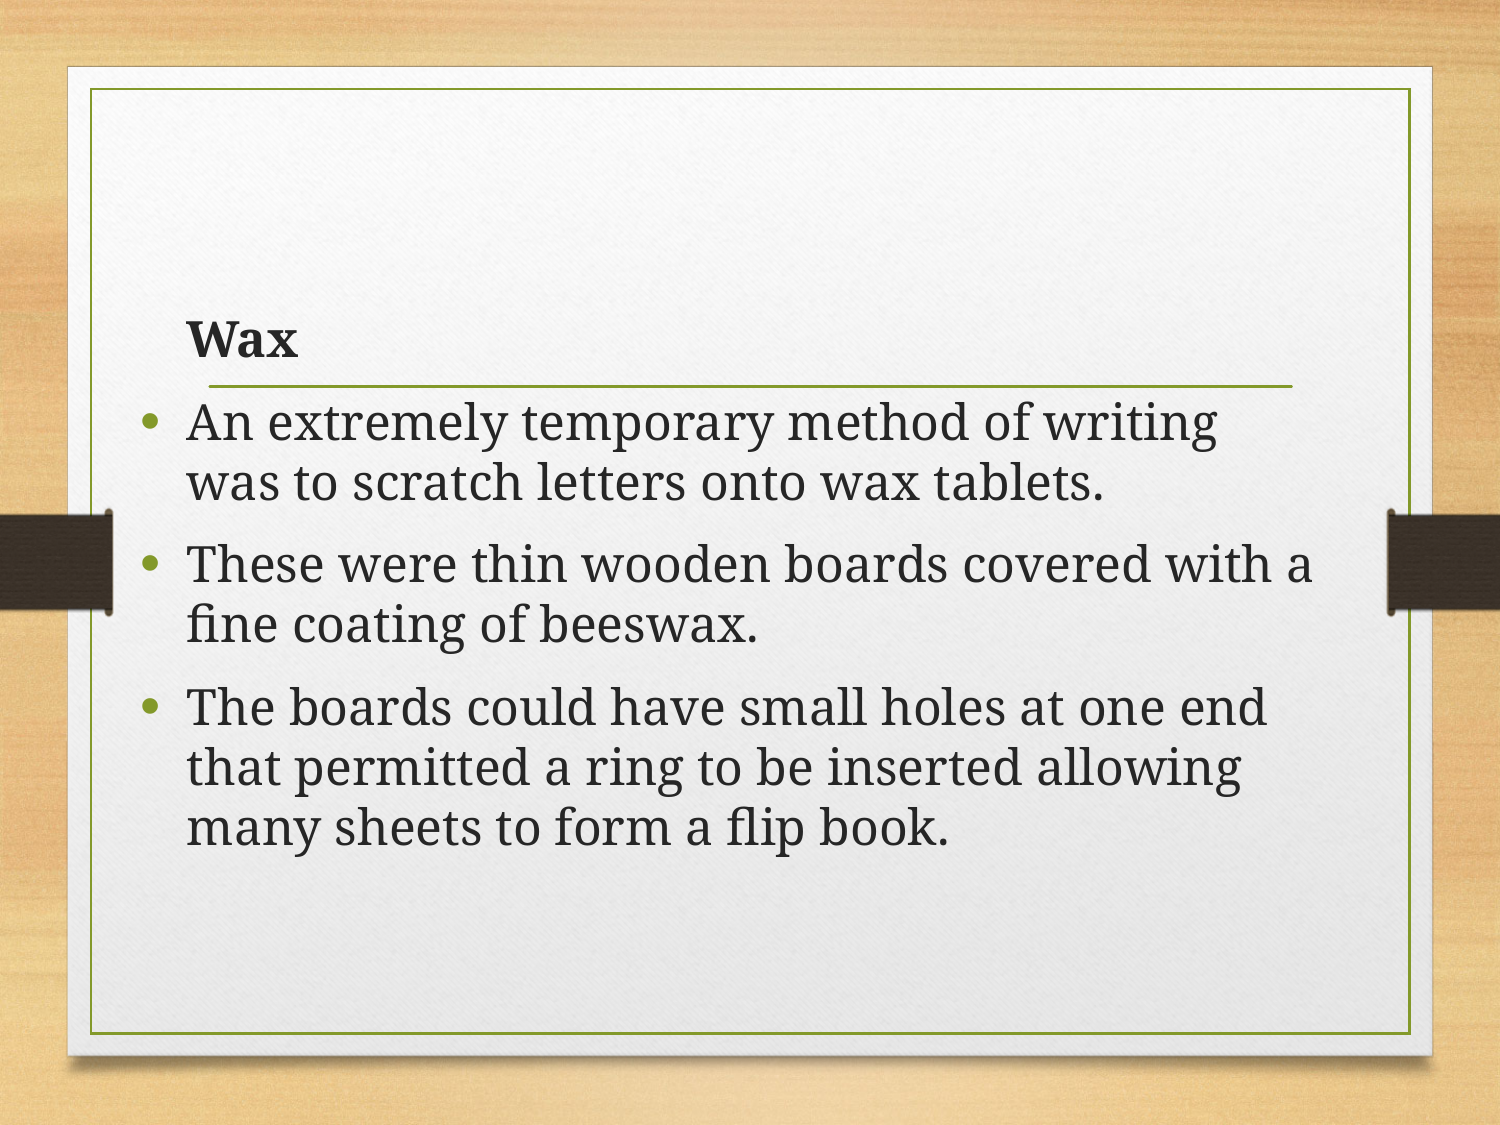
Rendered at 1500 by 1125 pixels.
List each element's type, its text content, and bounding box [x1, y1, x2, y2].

list Wax An extremely temporary method of writing was to scratch letters onto wax tablets. These were thin wooden boards covered with a fine coating of beeswax. The boards could have small holes at one end that permitted a ring to be inserted allowing many sheets to form a flip book. [125, 299, 1338, 1043]
picture [0, 0, 1500, 1125]
